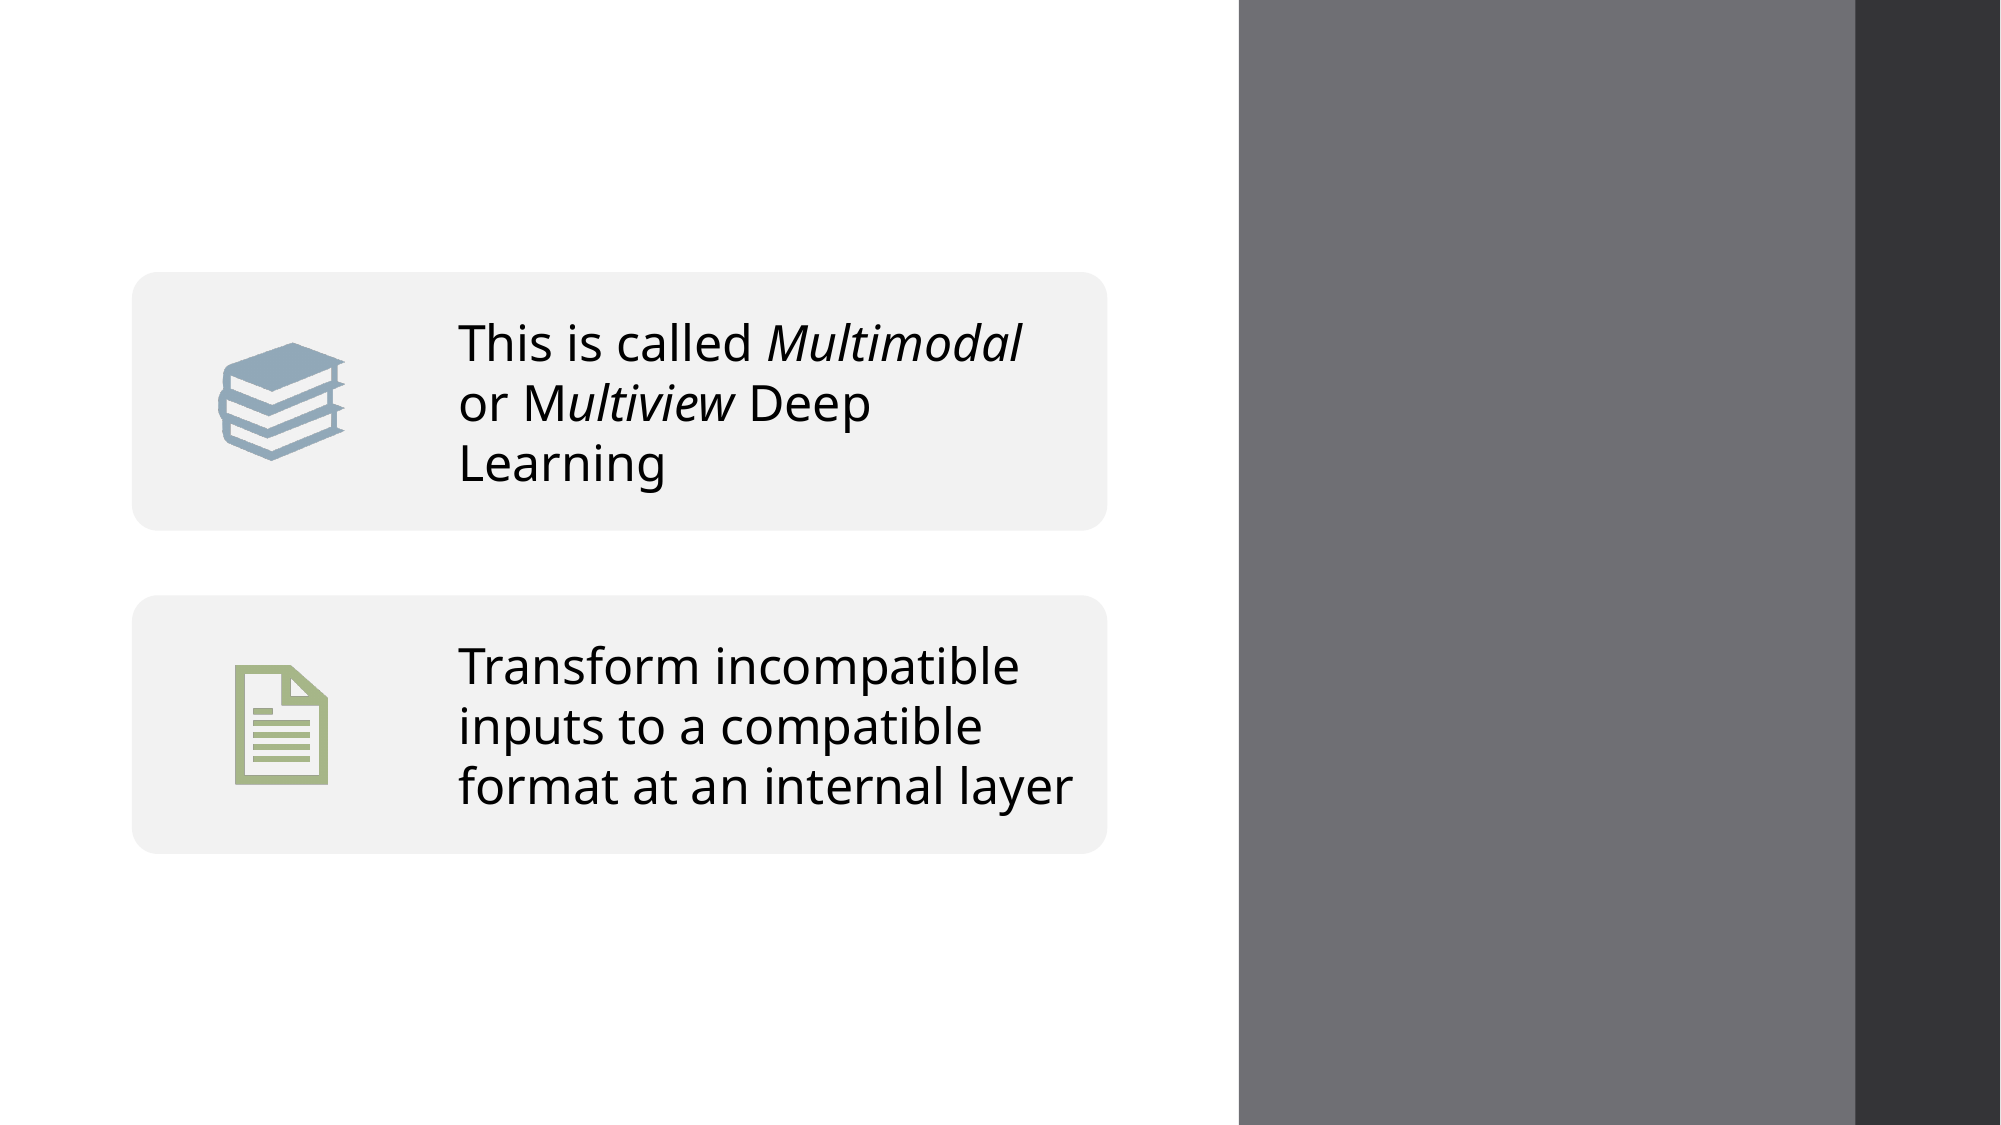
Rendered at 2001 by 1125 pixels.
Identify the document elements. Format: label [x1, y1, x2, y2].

list [131, 131, 1108, 995]
text_box [1238, 0, 1856, 1125]
